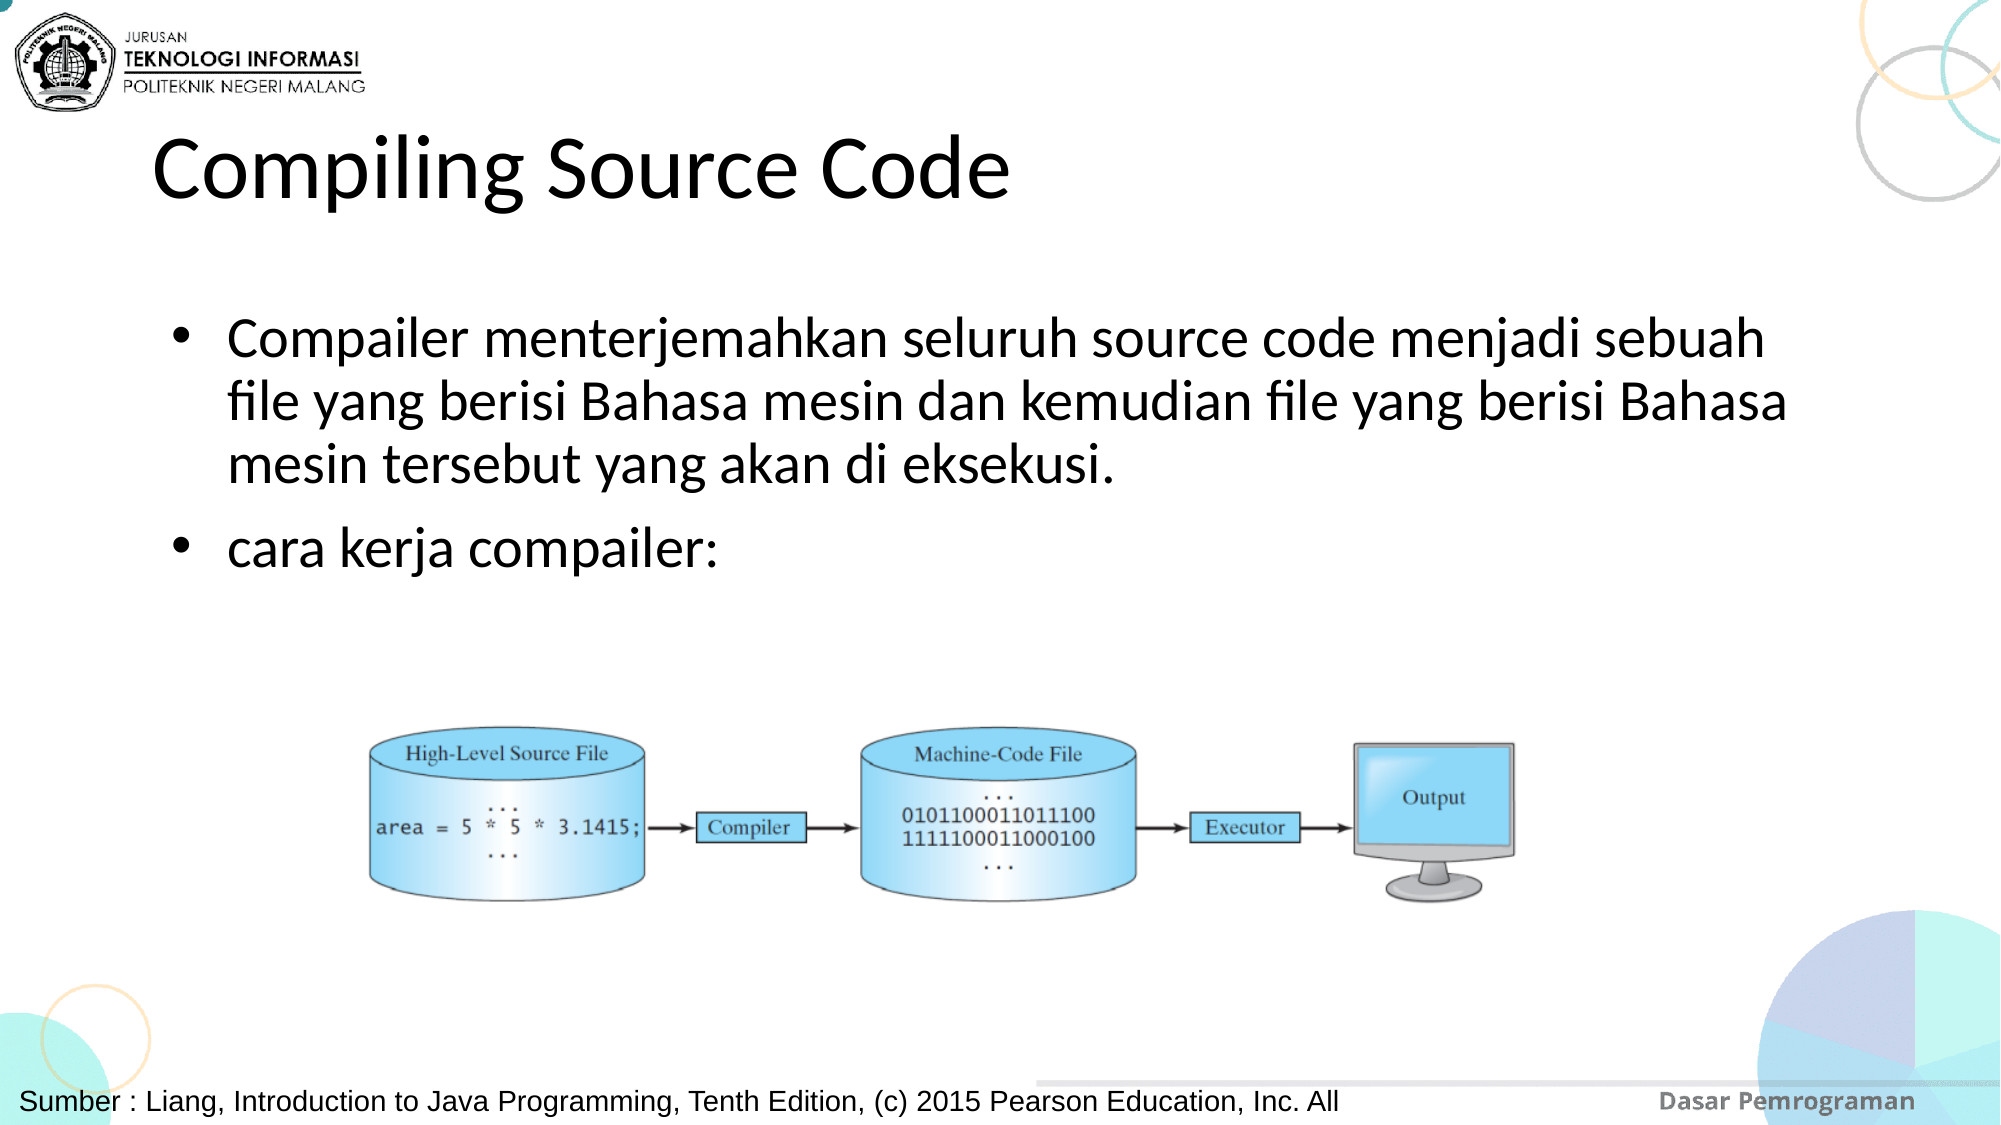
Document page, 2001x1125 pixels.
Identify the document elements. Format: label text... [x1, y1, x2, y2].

picture [0, 0, 2001, 1125]
list Compailer menterjemahkan seluruh source code menjadi sebuah file yang berisi Bahasa mesin dan kemudian file yang berisi Bahasa mesin tersebut yang akan di eksekusi. cara kerja compailer: [137, 299, 1863, 1014]
title Compiling Source Code [137, 59, 1863, 278]
text_box Sumber : Liang, Introduction to Java Programming, Tenth Edition, (c) 2015 Pearson Education, Inc. All [3, 1074, 1357, 1125]
